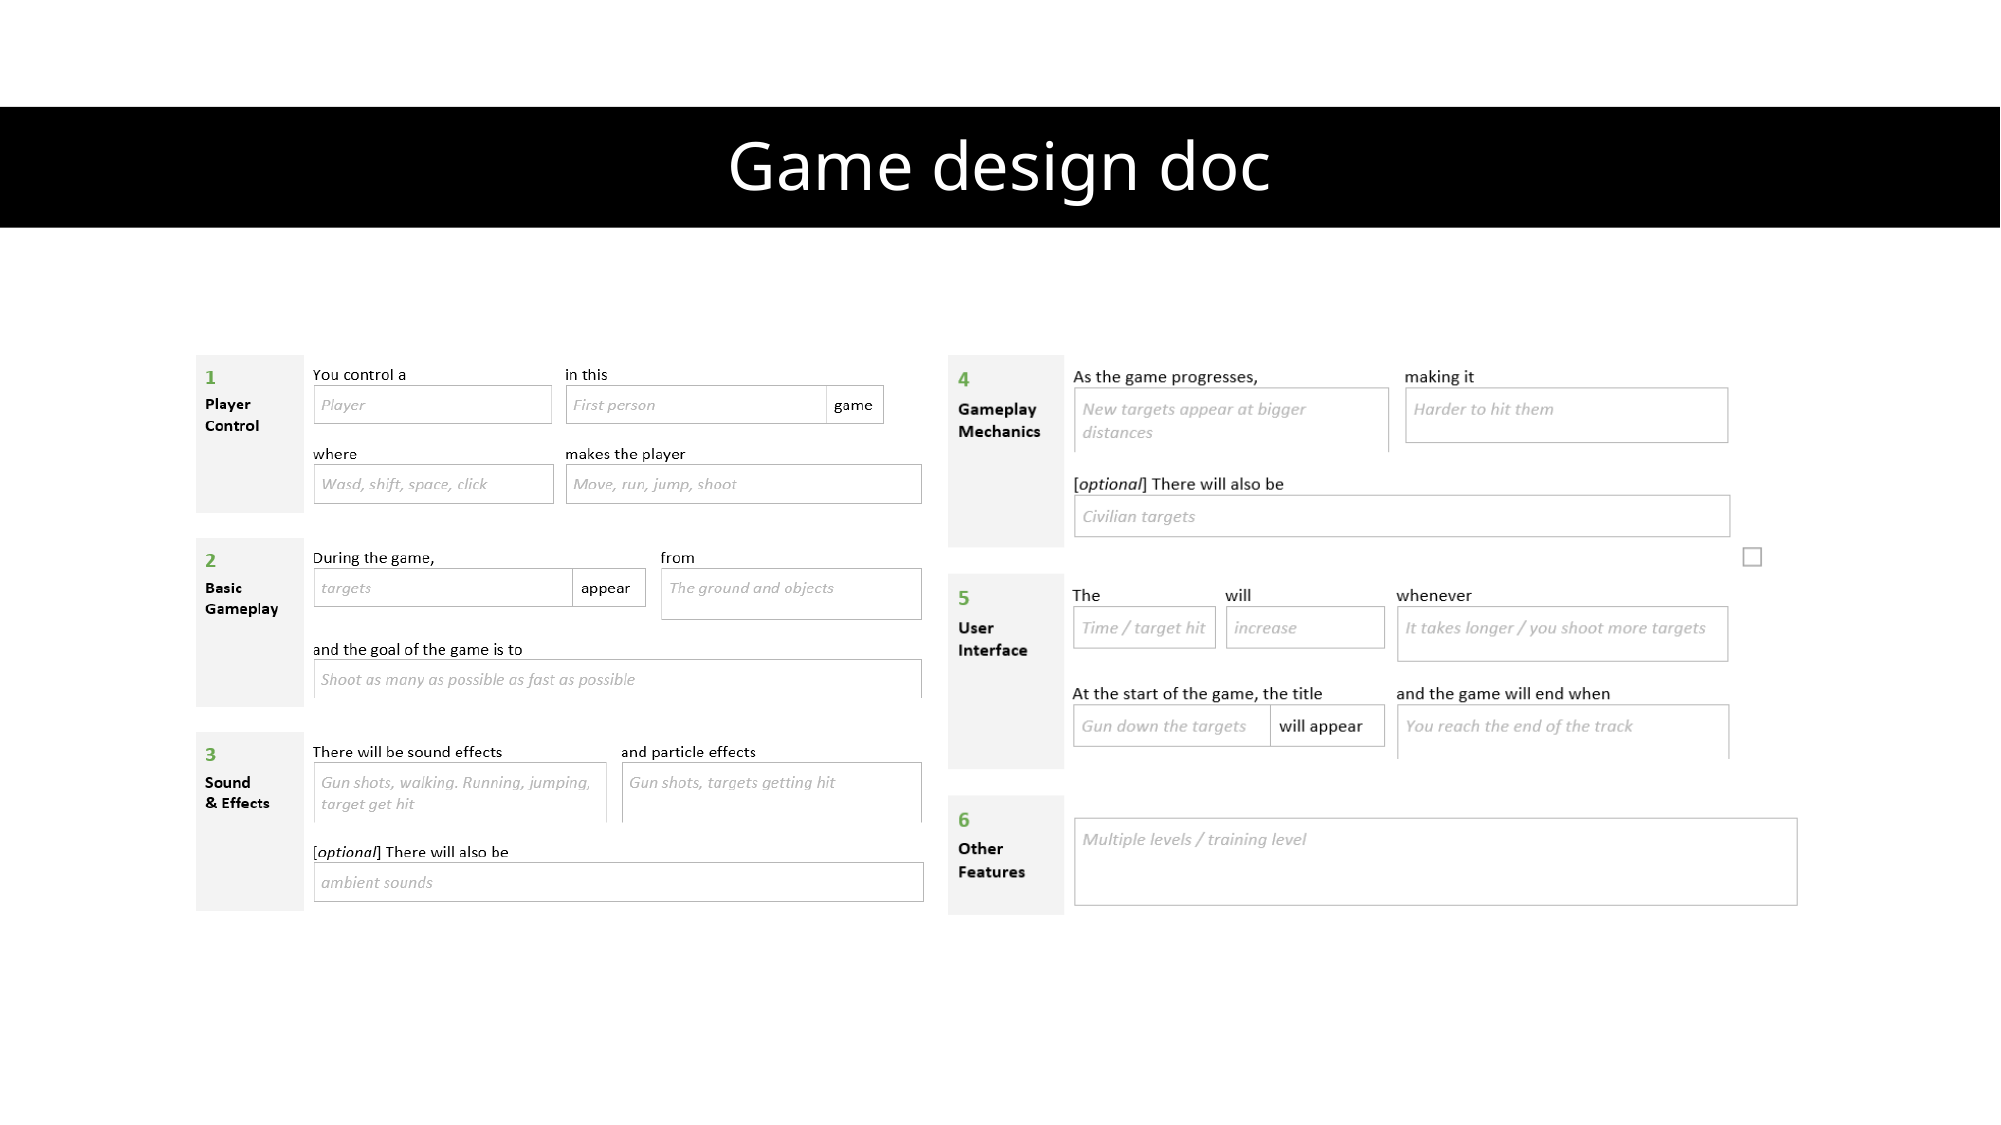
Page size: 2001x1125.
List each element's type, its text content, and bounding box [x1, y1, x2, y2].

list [186, 355, 936, 923]
text_box [0, 106, 2000, 229]
title Game design doc [137, 110, 1863, 228]
picture [946, 355, 1813, 923]
